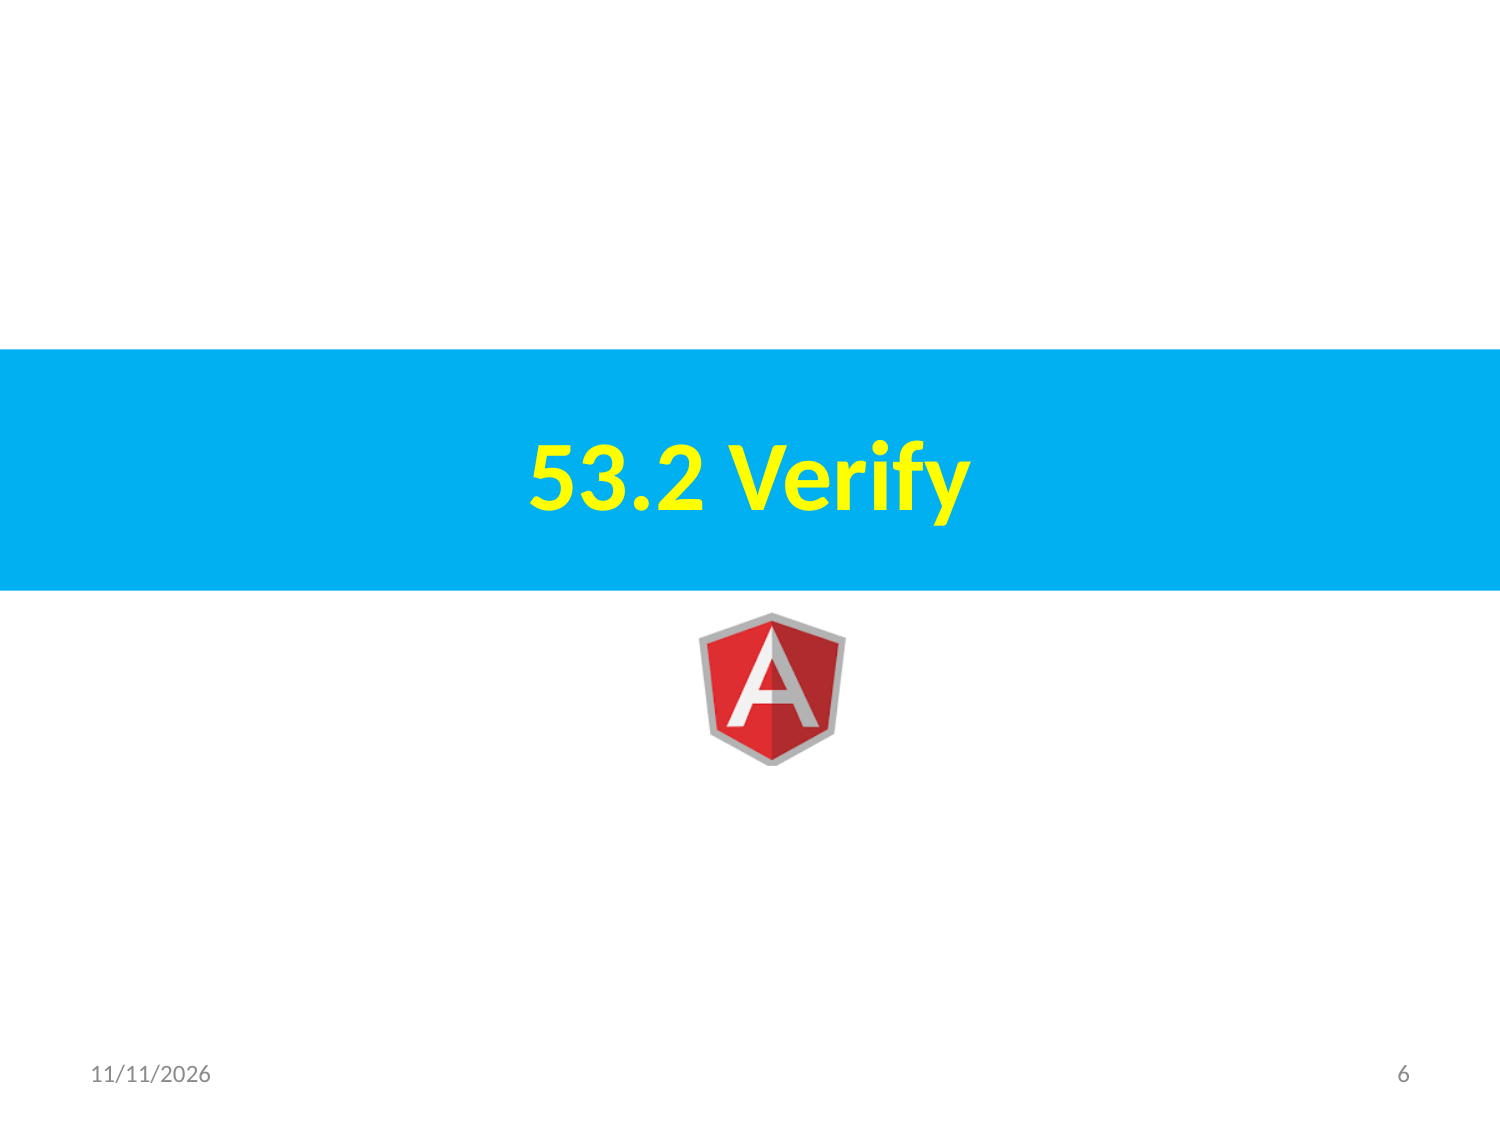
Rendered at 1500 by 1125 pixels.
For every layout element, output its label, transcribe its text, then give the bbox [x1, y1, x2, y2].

title 53.2 Verify [0, 349, 1500, 591]
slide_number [75, 1042, 425, 1103]
picture [694, 609, 846, 771]
slide_number 6 [1074, 1042, 1425, 1103]
